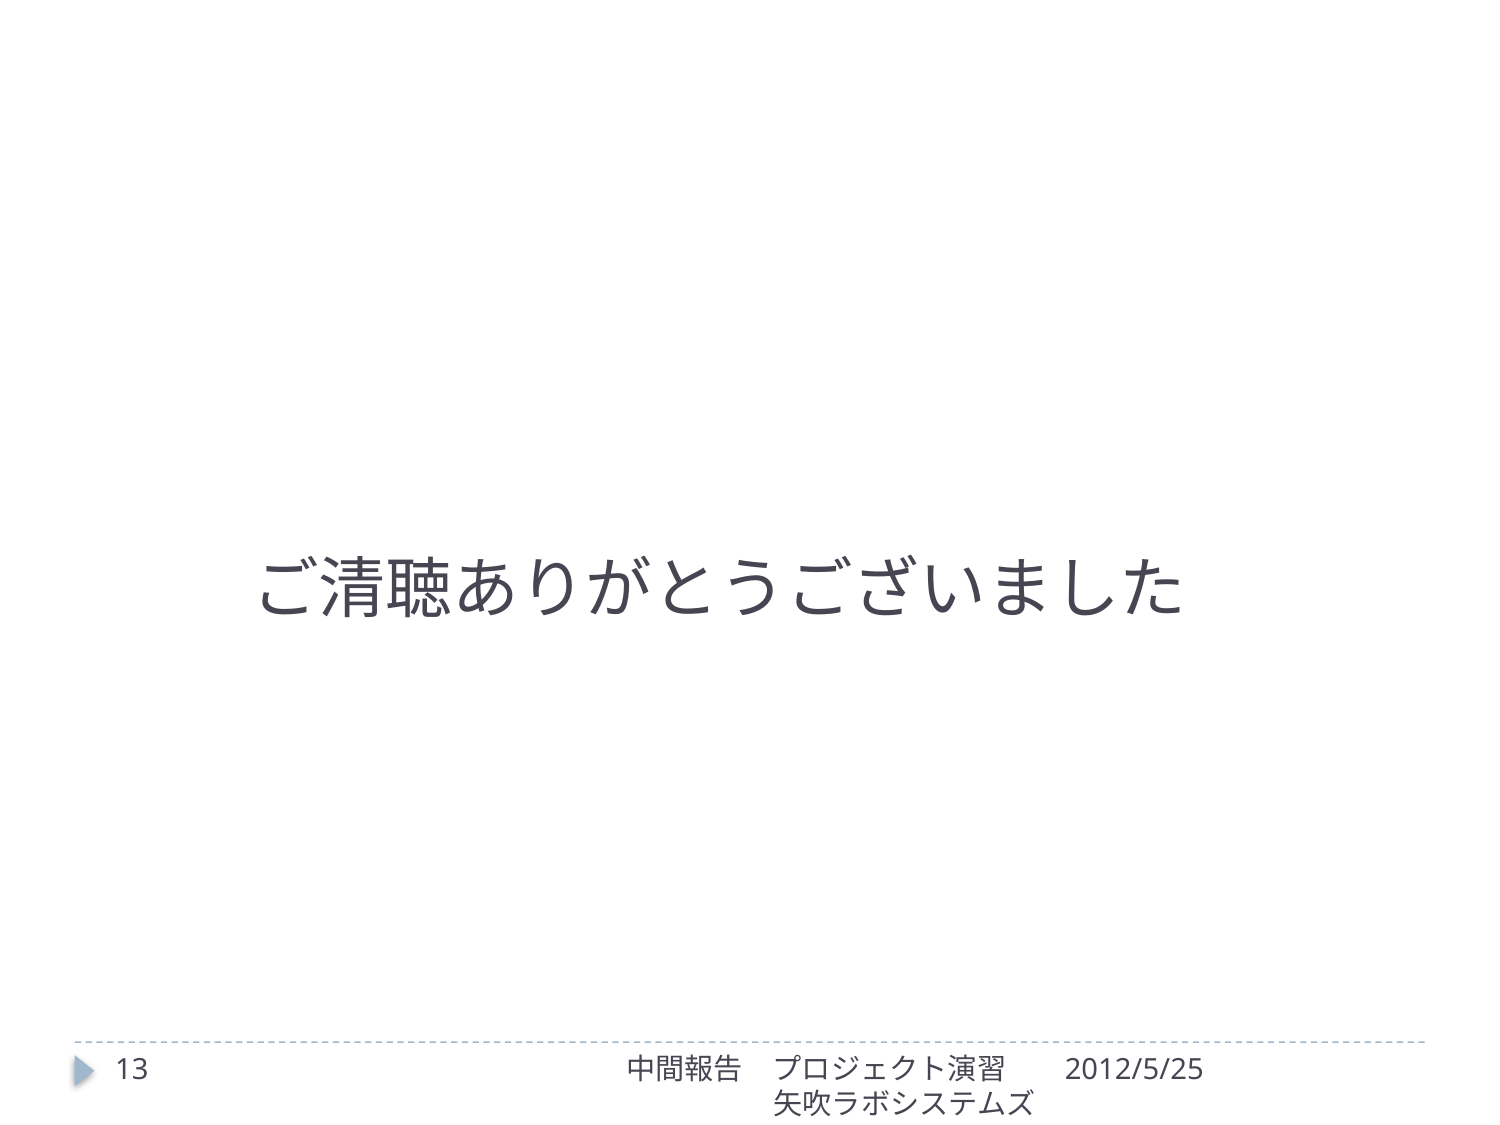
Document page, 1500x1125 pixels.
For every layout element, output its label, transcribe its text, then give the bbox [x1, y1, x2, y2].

title ご清聴ありがとうございました [237, 420, 1500, 634]
footer 中間報告 プロジェクト演習 矢吹ラボシステムズ [475, 1042, 1051, 1103]
slide_number 13 [100, 1042, 426, 1103]
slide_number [1051, 1042, 1426, 1103]
